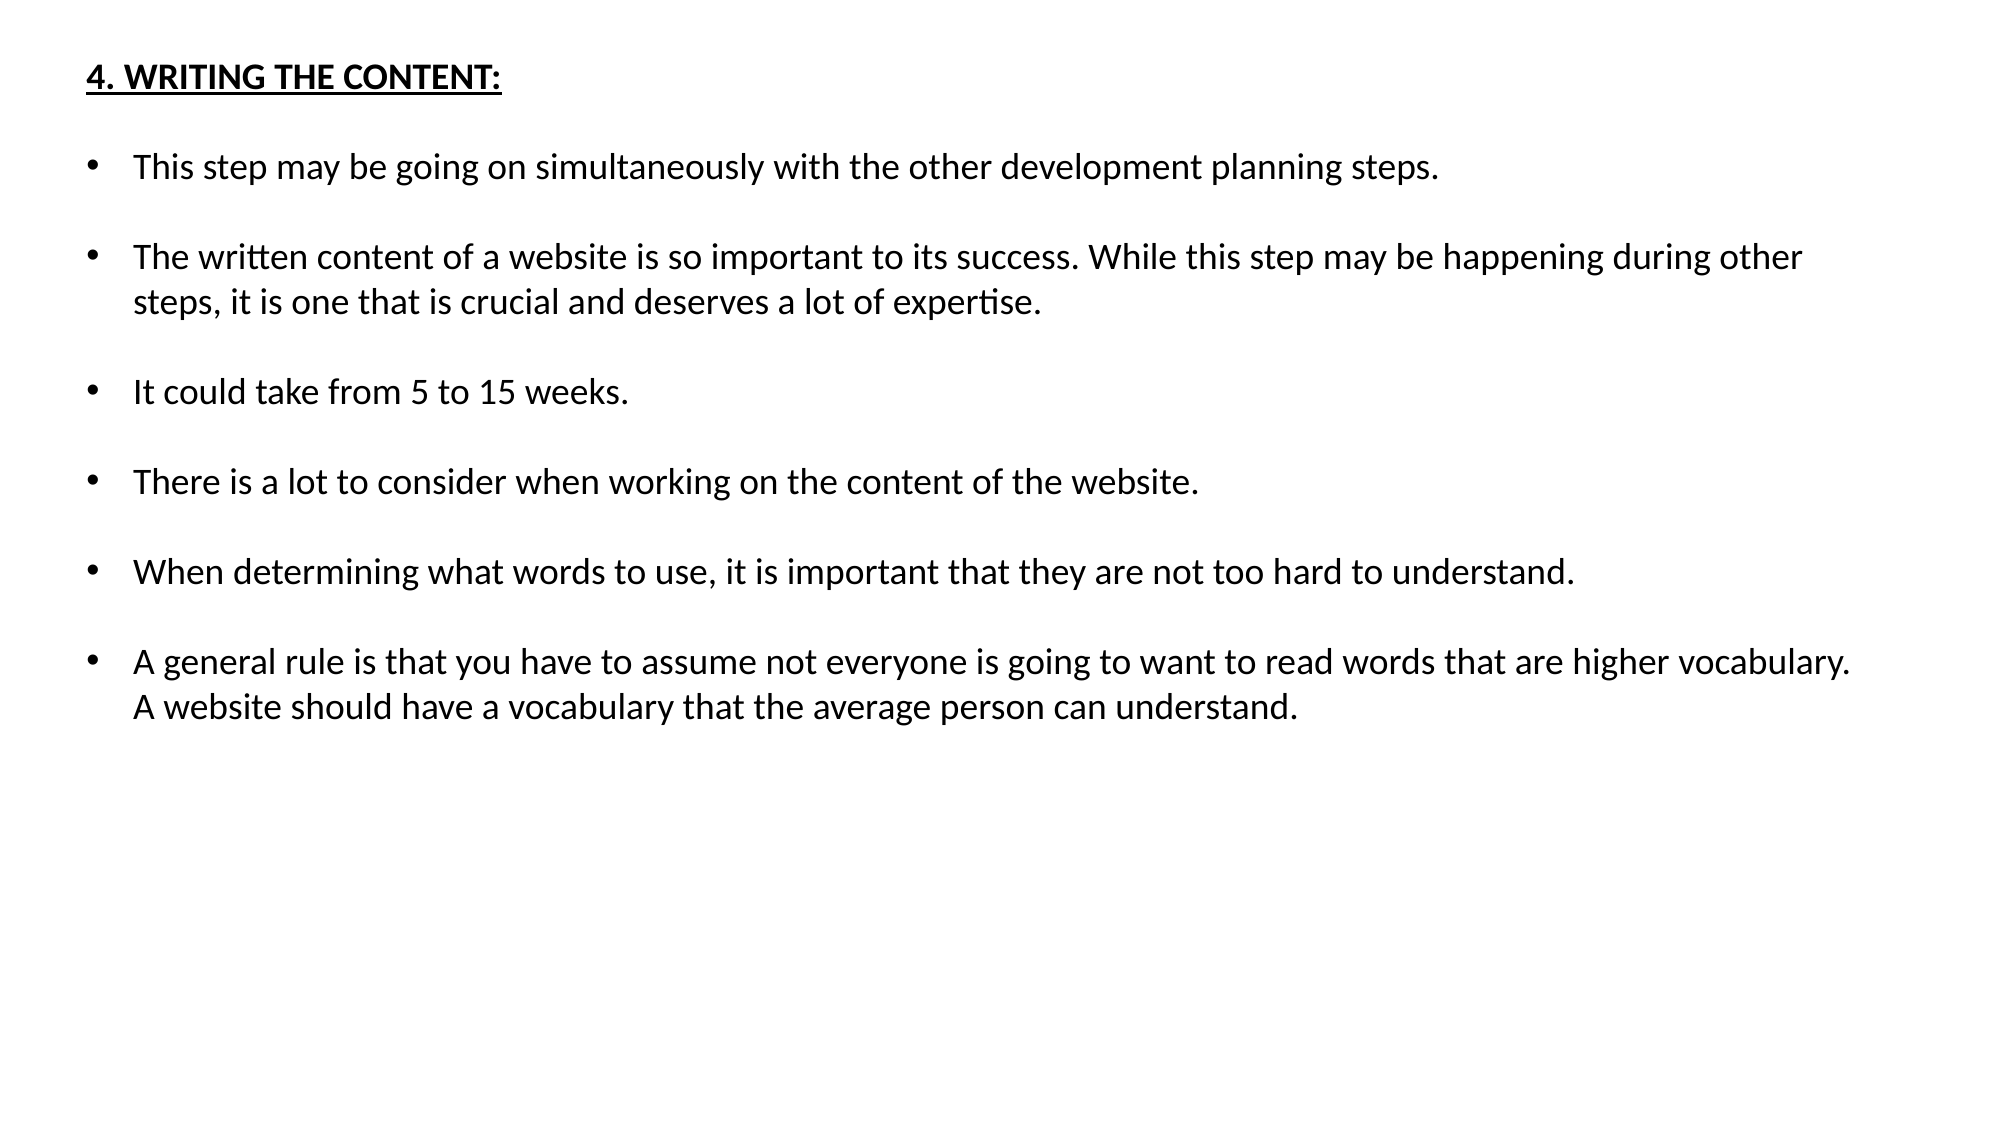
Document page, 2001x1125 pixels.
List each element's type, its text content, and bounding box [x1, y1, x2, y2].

text_box 4. WRITING THE CONTENT: This step may be going on simultaneously with the other development planning steps. The written content of a website is so important to its success. While this step may be happening during other steps, it is one that is crucial and deserves a lot of expertise. It could take from 5 to 15 weeks. There is a lot to consider when working on the content of the website. When determining what words to use, it is important that they are not too hard to understand. A general rule is that you have to assume not everyone is going to want to read words that are higher vocabulary. A website should have a vocabulary that the average person can understand. [71, 44, 1889, 870]
